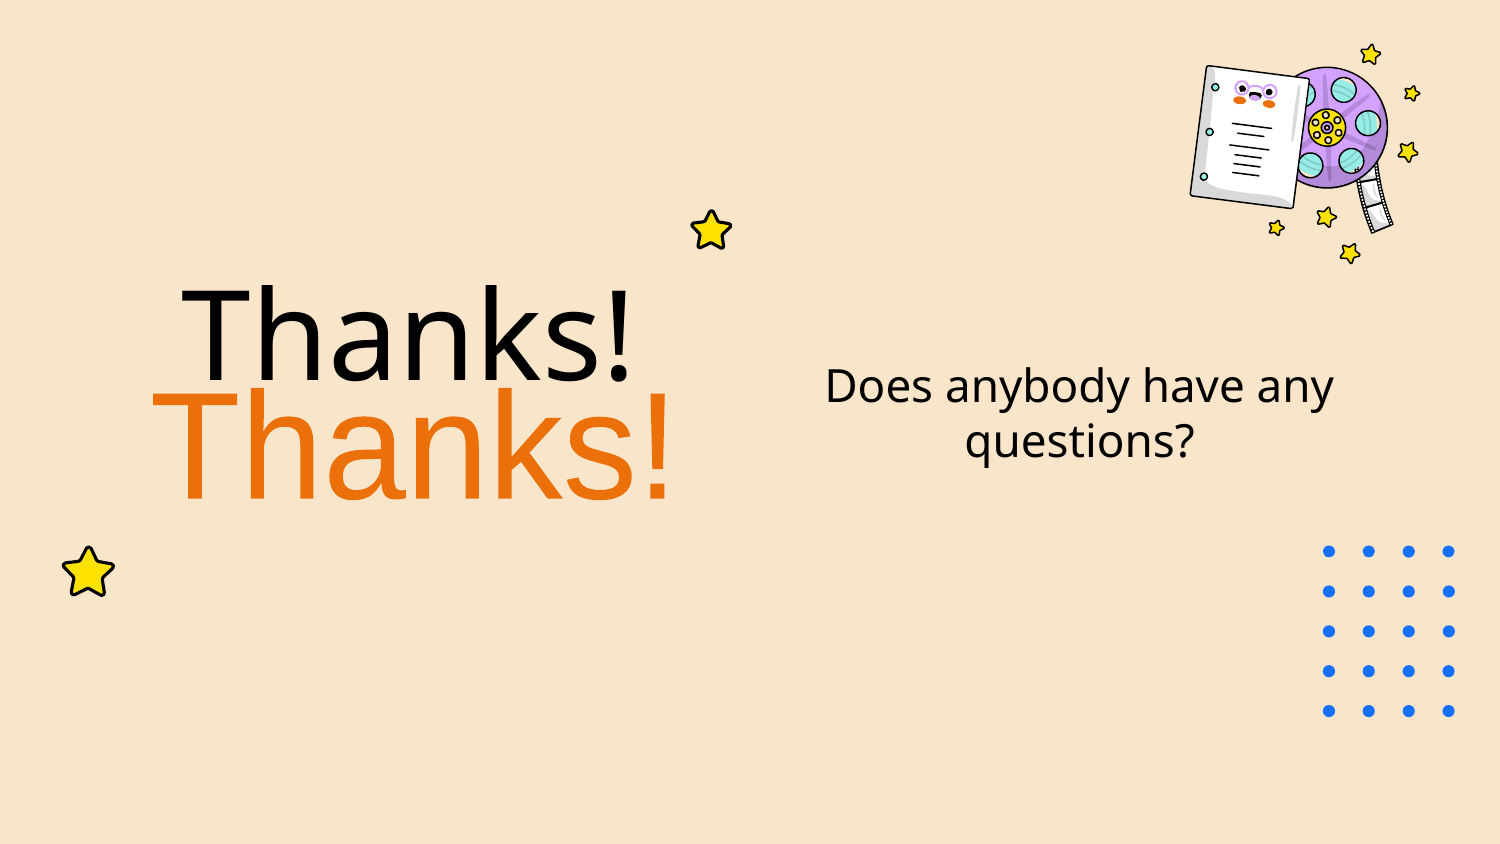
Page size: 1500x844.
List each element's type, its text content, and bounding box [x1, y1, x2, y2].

text_box [691, 210, 731, 249]
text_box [1155, 37, 1426, 267]
title Thanks! [86, 260, 732, 400]
subtitle Does anybody have any questions? [790, 323, 1369, 501]
text_box [63, 546, 114, 596]
